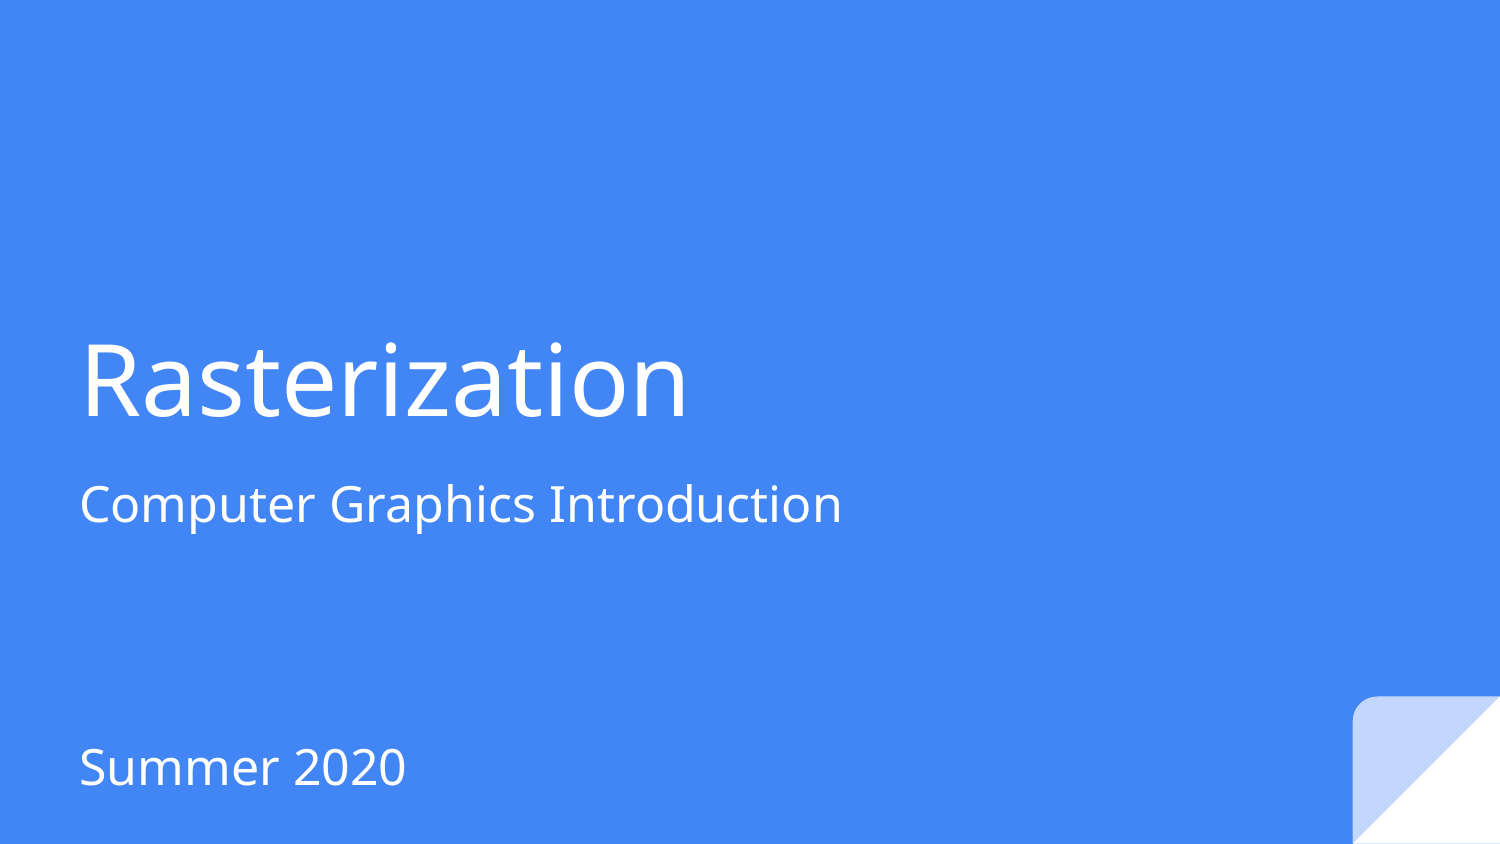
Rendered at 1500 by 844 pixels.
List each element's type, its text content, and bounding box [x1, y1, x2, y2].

subtitle Computer Graphics Introduction [64, 457, 1413, 529]
title Rasterization [64, 298, 1413, 452]
subtitle Summer 2020 [64, 720, 1413, 792]
